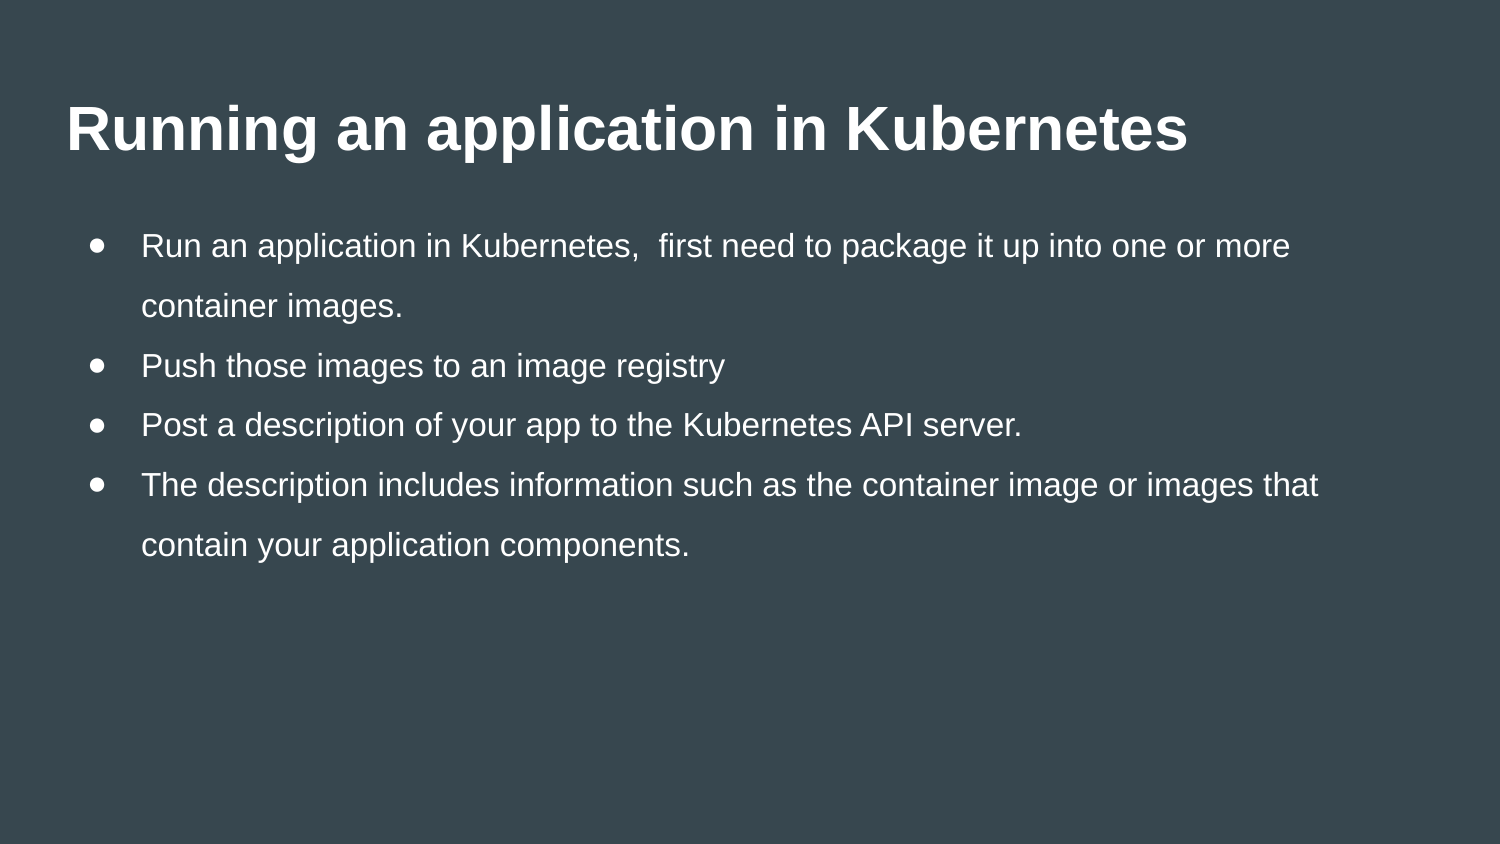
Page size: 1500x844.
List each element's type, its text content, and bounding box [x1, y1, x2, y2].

list Run an application in Kubernetes, first need to package it up into one or more container images. Push those images to an image registry Post a description of your app to the Kubernetes API server. The description includes information such as the container image or images that contain your application components. [51, 189, 1449, 750]
title Running an application in Kubernetes [51, 72, 1449, 167]
